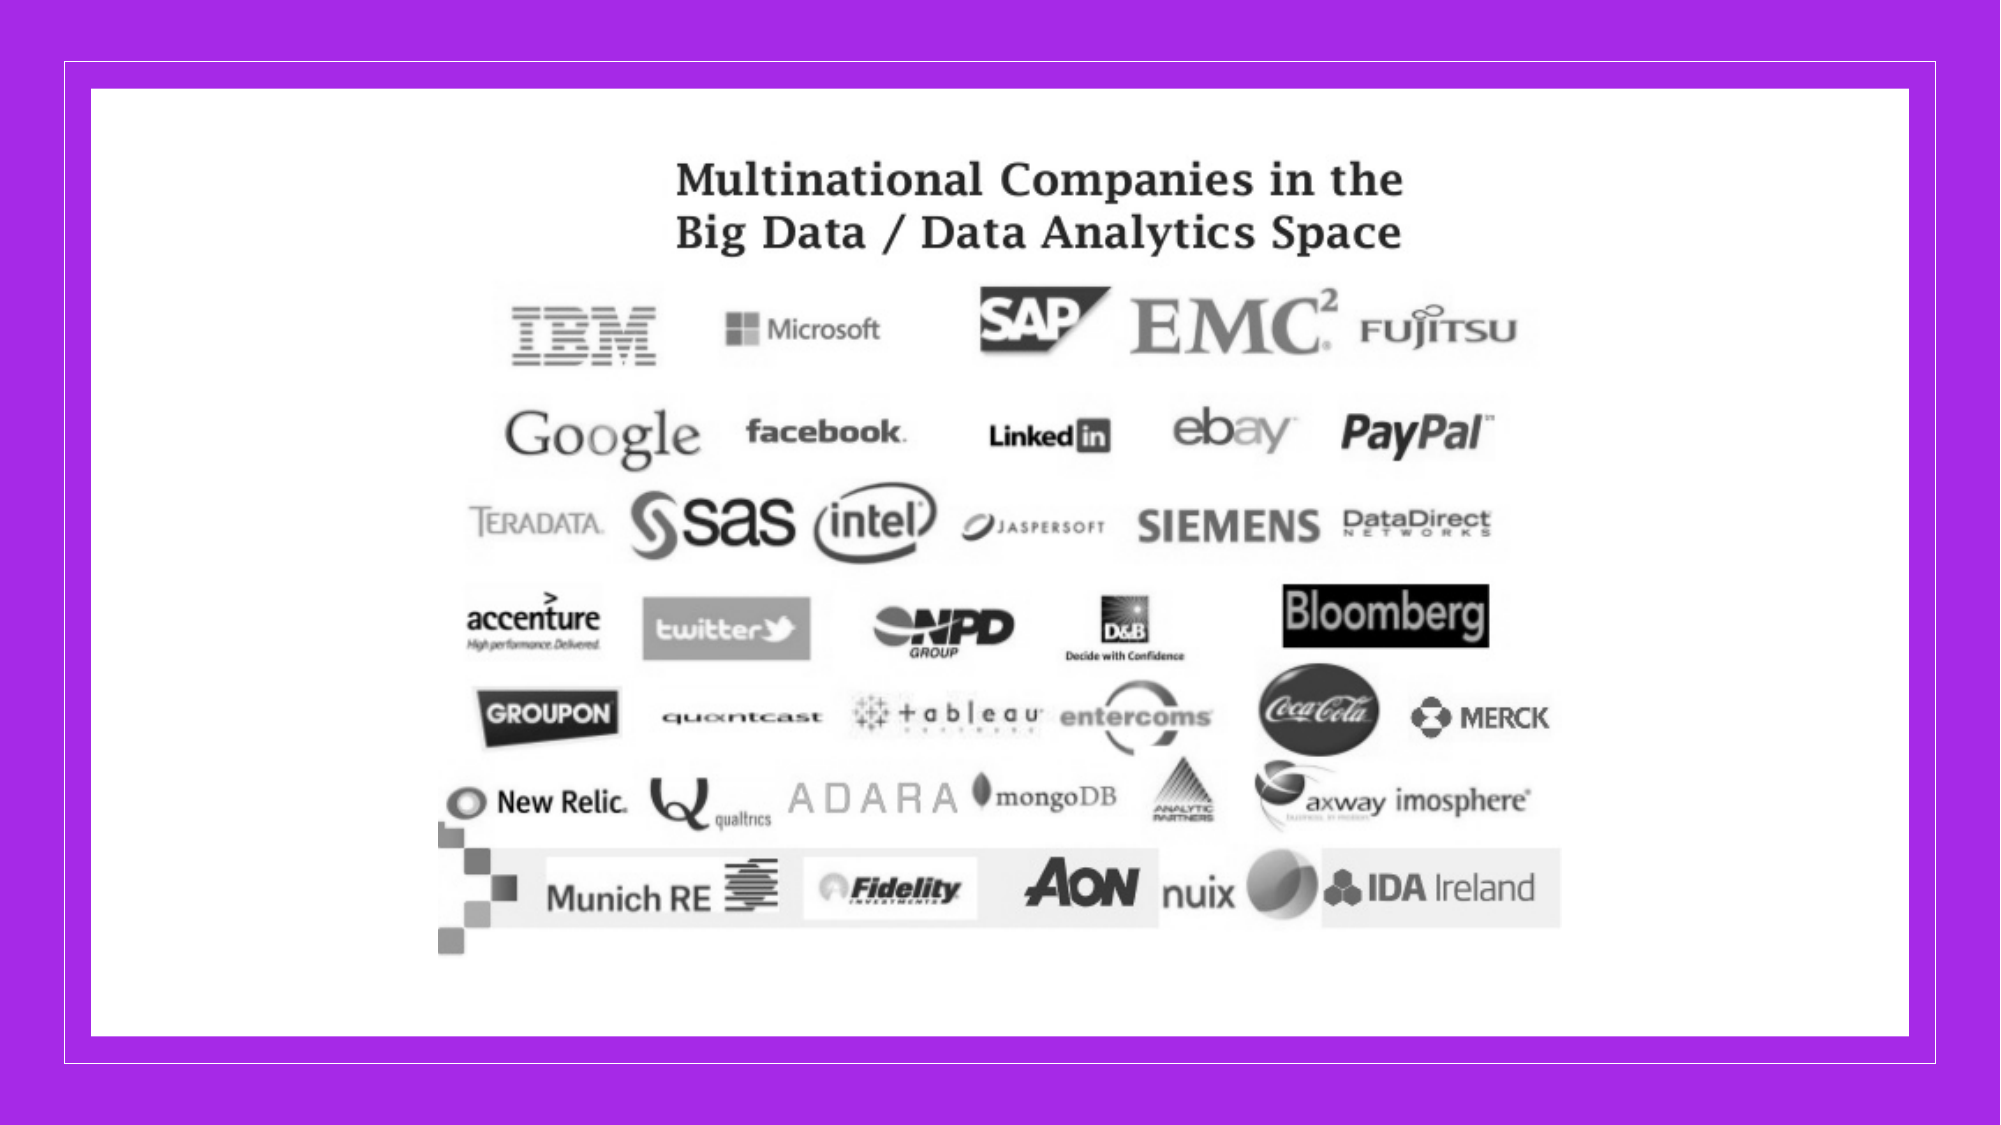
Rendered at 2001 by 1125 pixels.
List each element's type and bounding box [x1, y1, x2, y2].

text_box [0, 0, 2000, 1125]
list [438, 141, 1562, 984]
text_box [63, 60, 1937, 1064]
text_box [90, 87, 1910, 1038]
